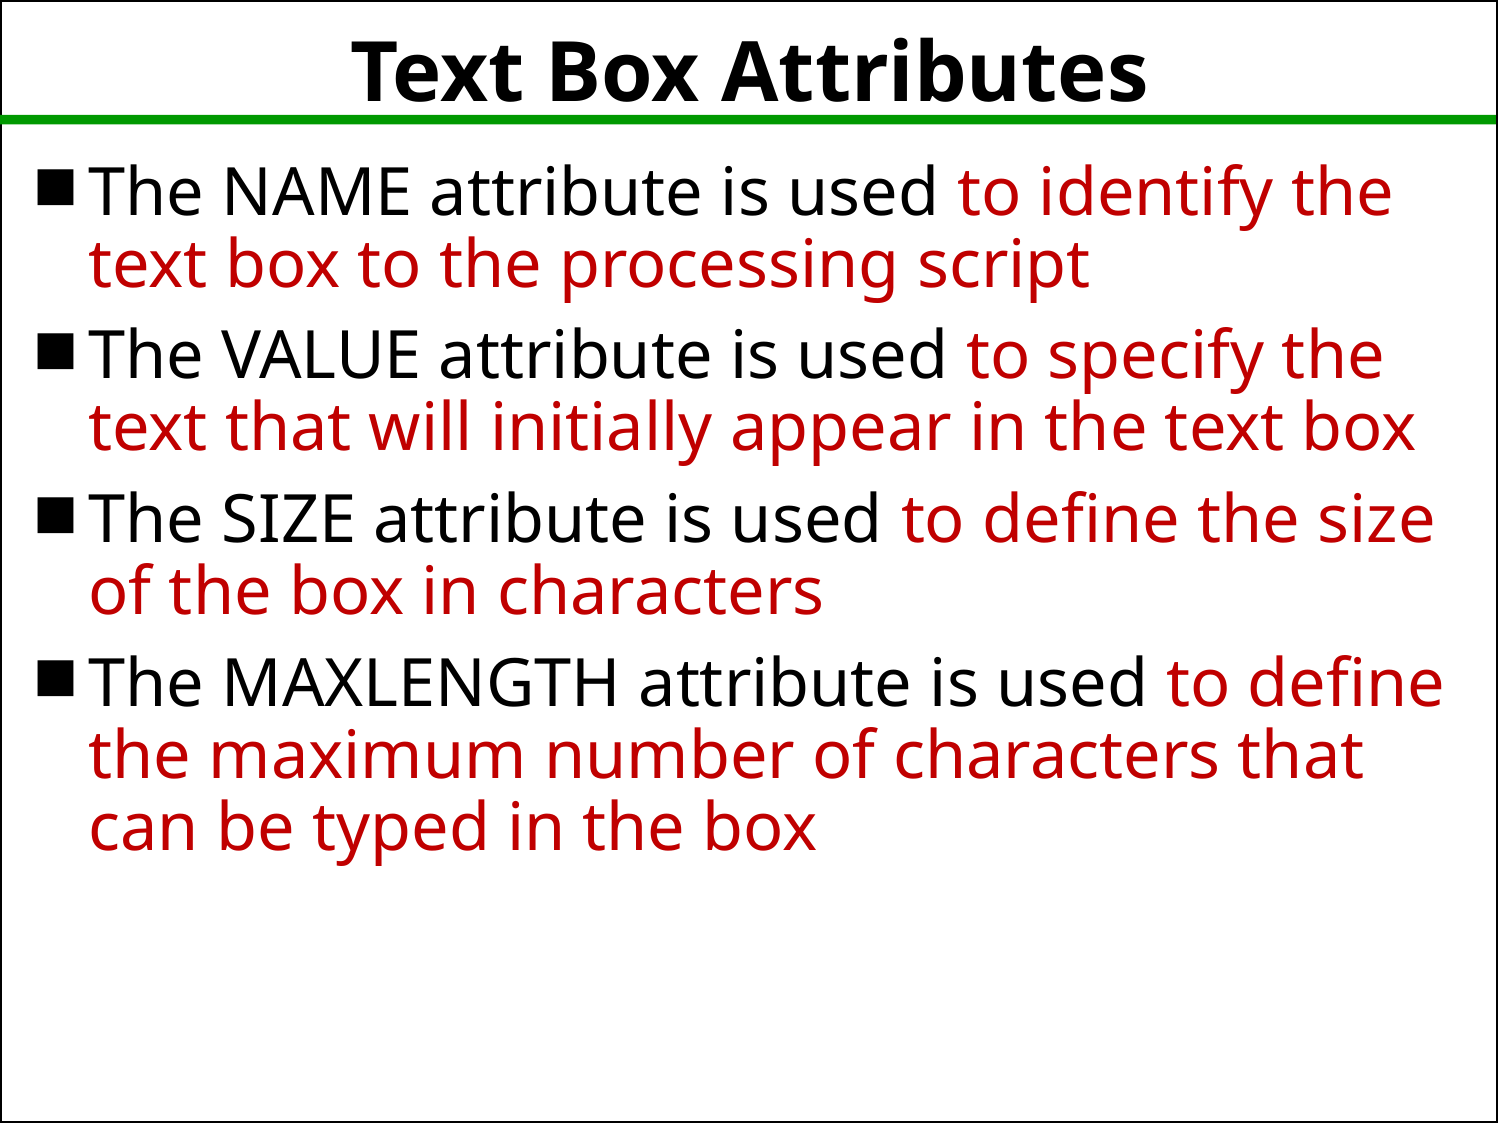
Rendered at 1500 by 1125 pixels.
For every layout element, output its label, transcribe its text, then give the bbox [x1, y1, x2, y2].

list The NAME attribute is used to identify the text box to the processing script The VALUE attribute is used to specify the text that will initially appear in the text box The SIZE attribute is used to define the size of the box in characters The MAXLENGTH attribute is used to define the maximum number of characters that can be typed in the box [26, 149, 1467, 1048]
title Text Box Attributes [112, 0, 1388, 149]
